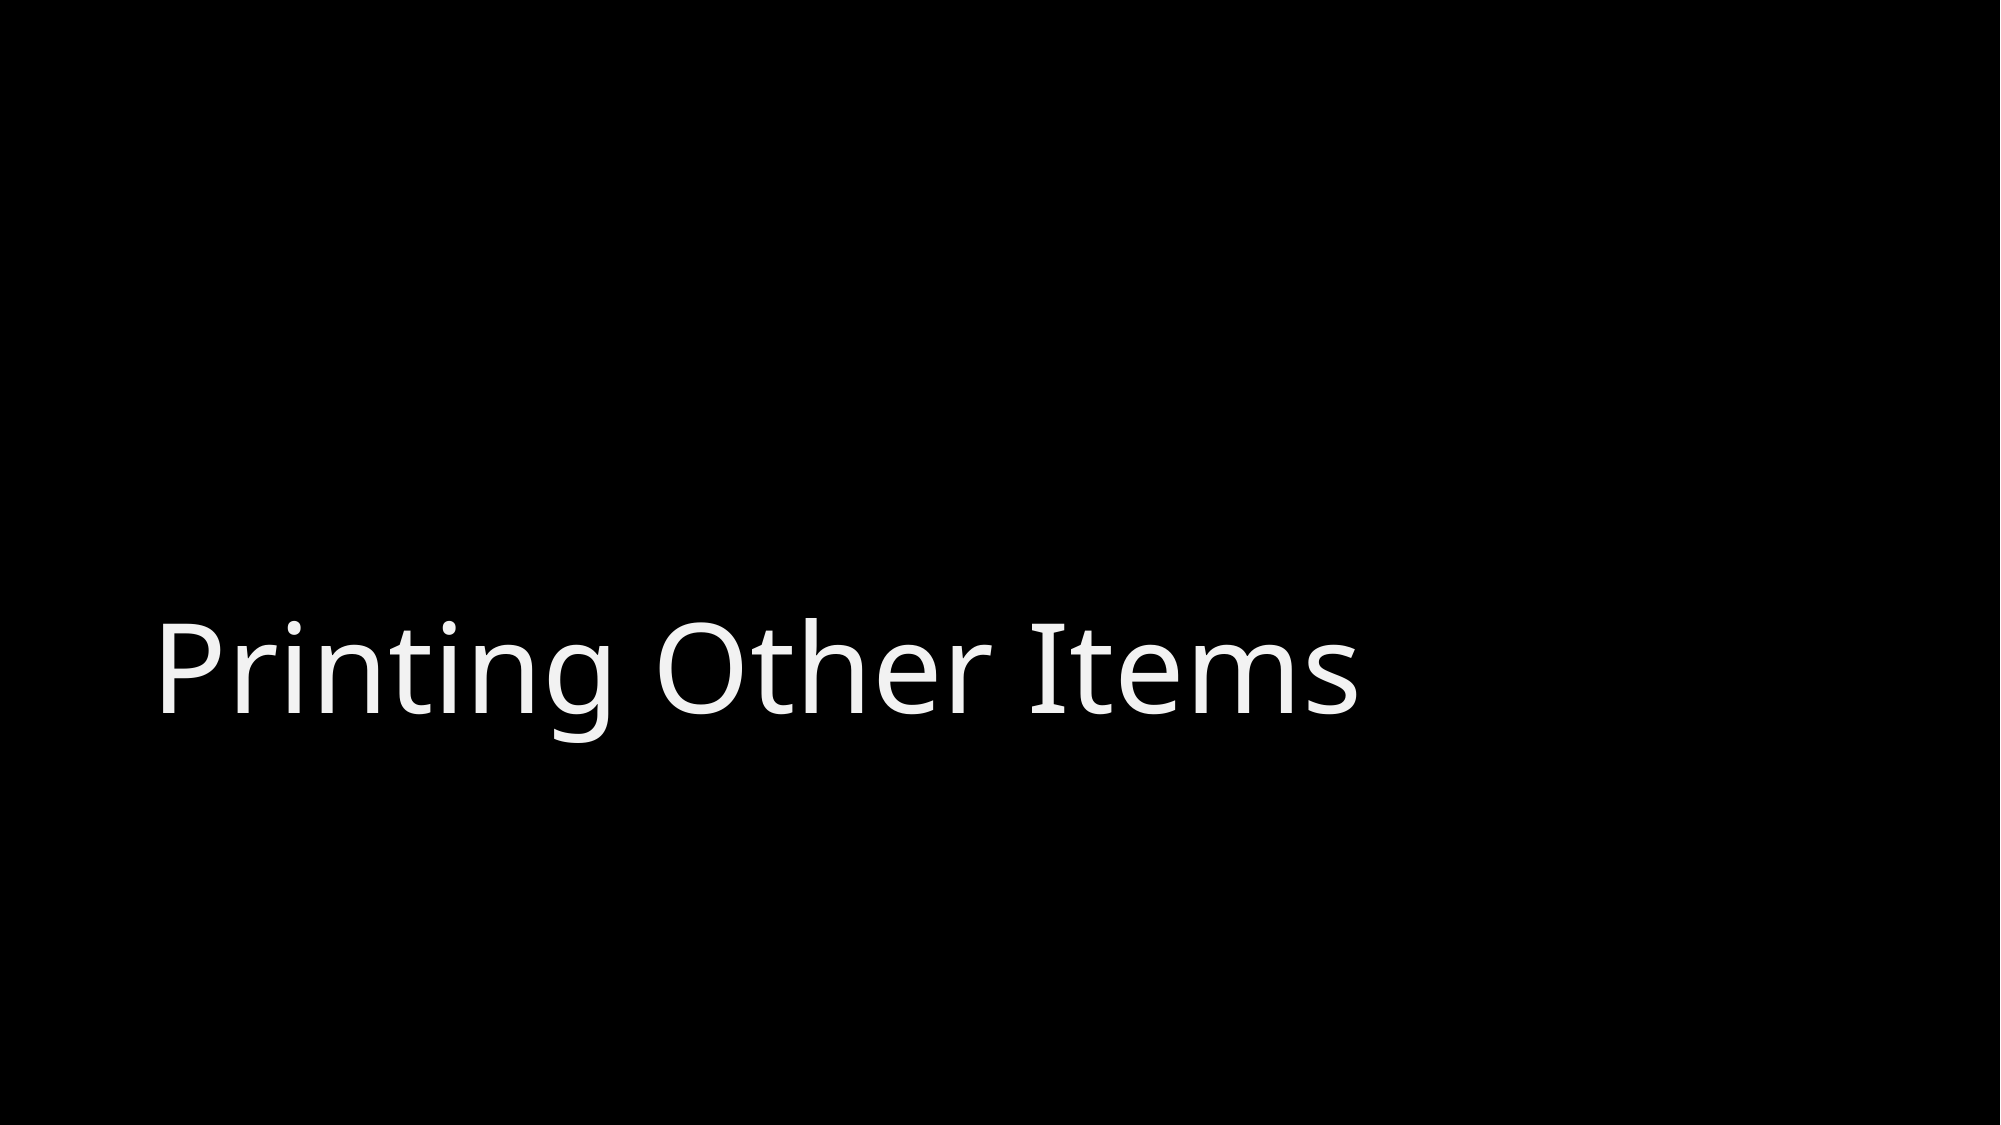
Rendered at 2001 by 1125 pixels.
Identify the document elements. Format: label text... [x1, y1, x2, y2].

title Printing Other Items [136, 280, 1862, 749]
